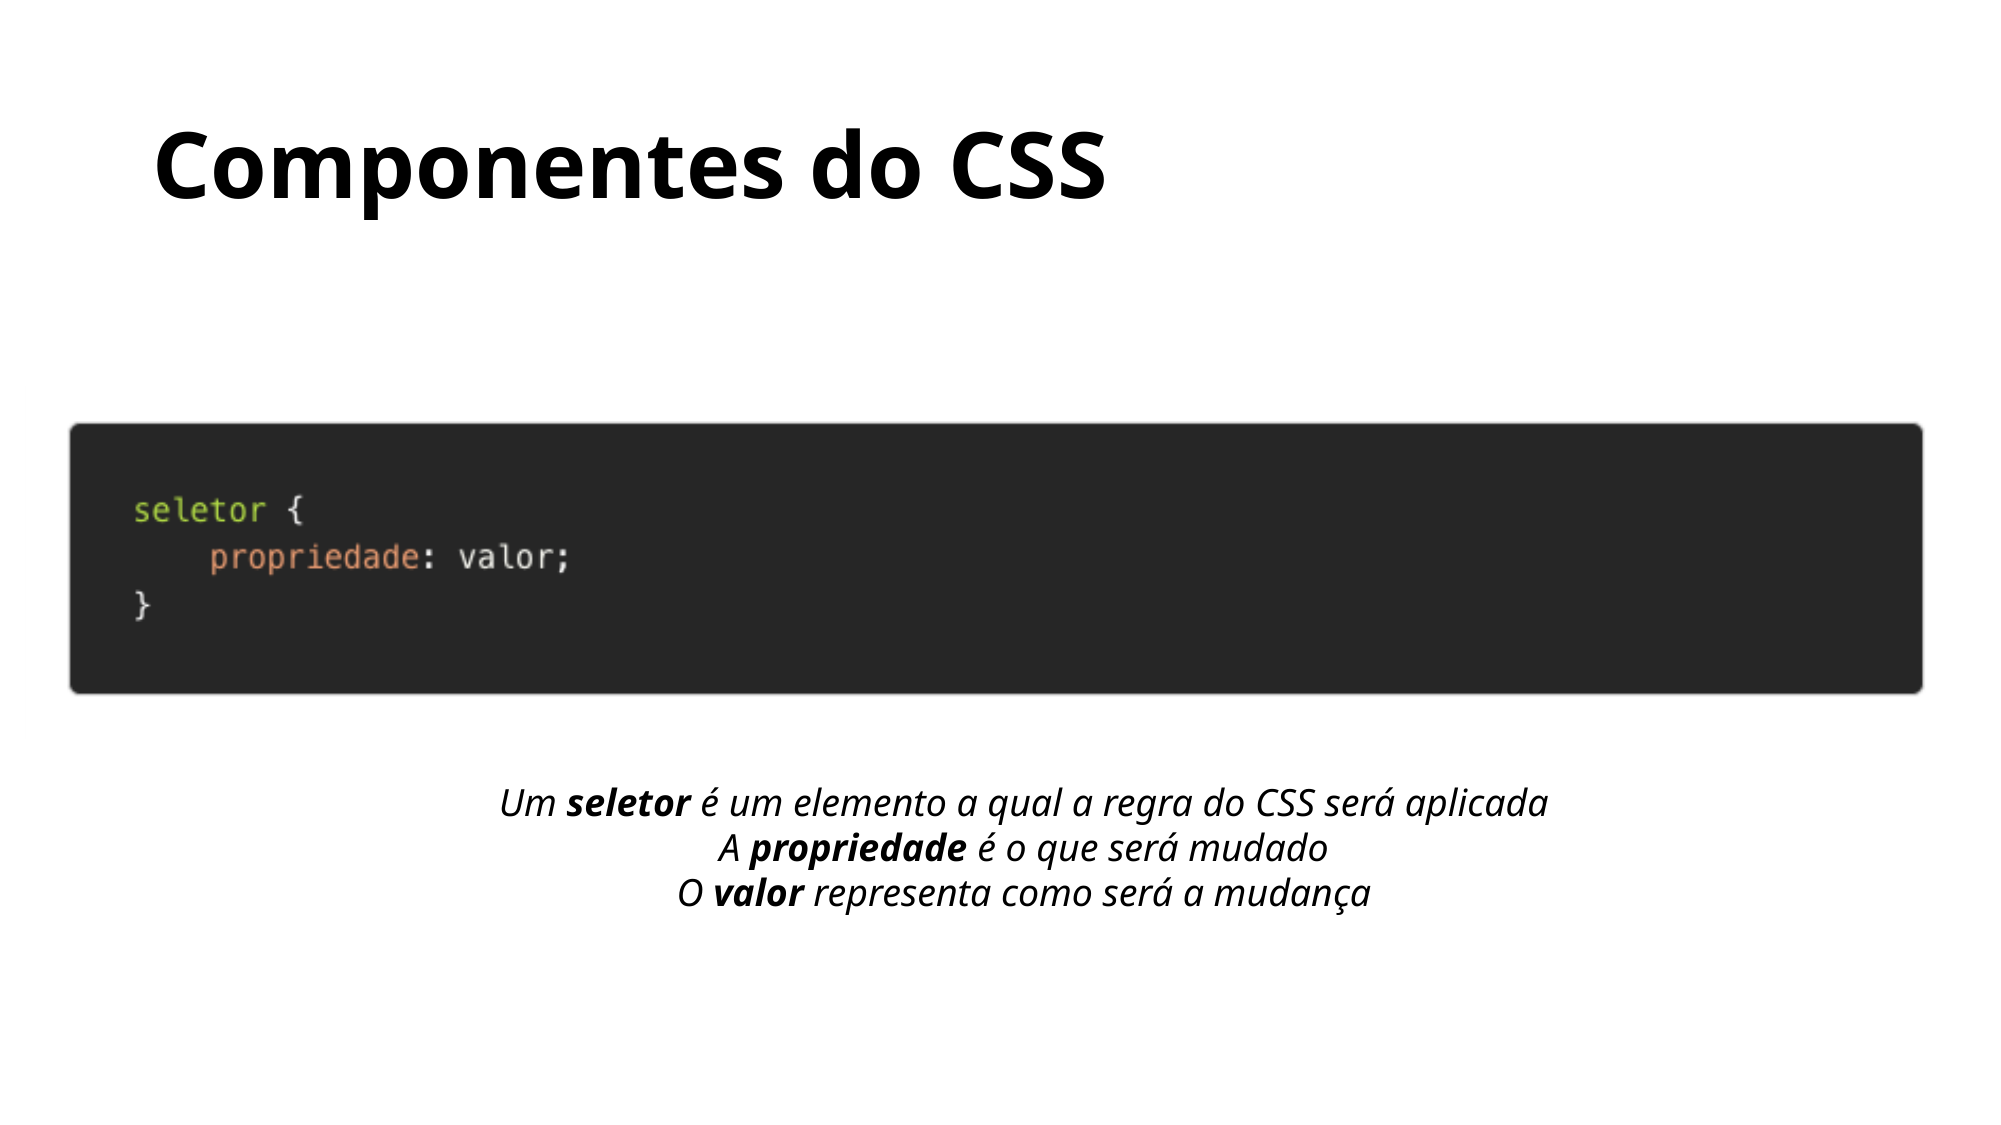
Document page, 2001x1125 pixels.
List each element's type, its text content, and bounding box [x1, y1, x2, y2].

title Componentes do CSS [137, 59, 1863, 278]
text_box Um seletor é um elemento a qual a regra do CSS será aplicada A propriedade é o que será mudado O valor representa como será a mudança [483, 771, 1565, 922]
picture [23, 385, 1977, 739]
